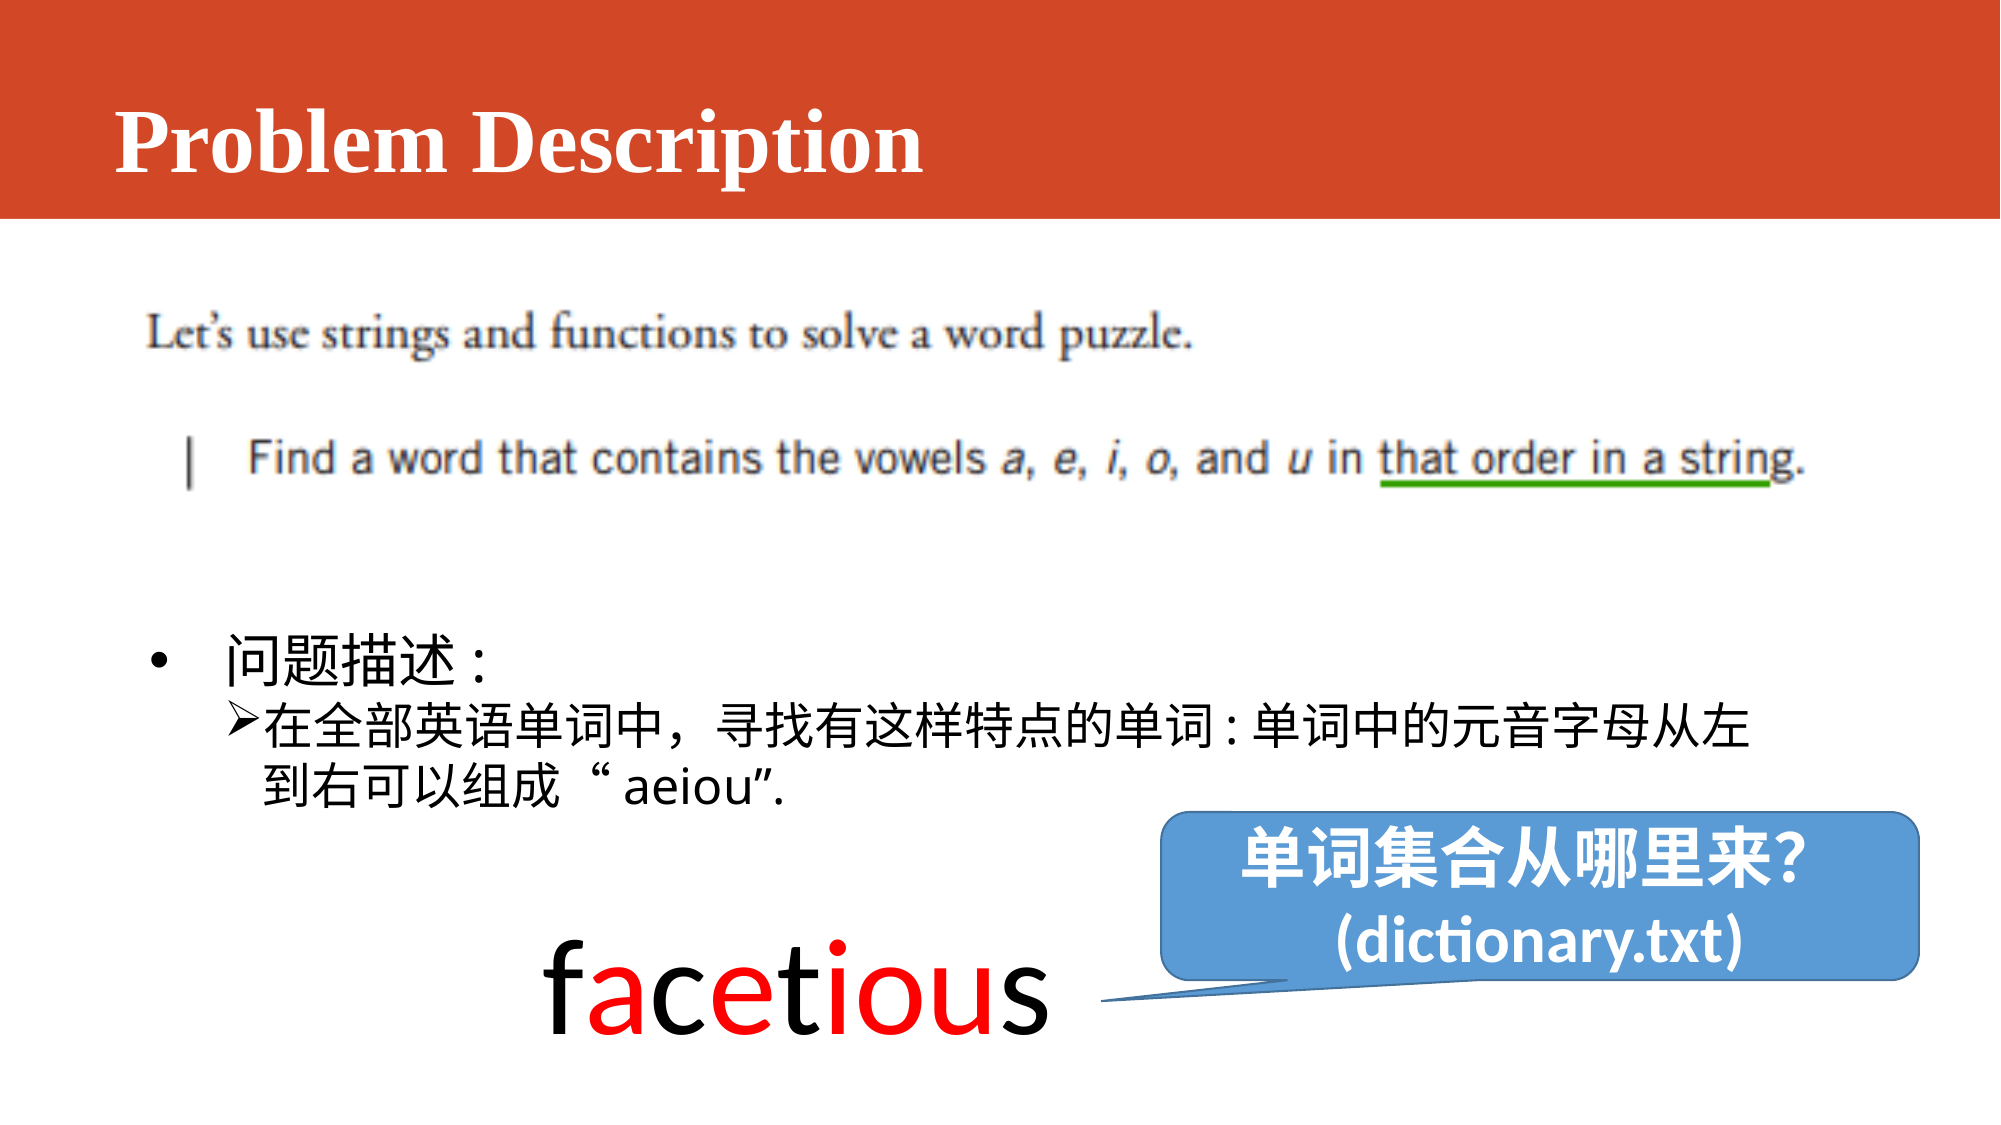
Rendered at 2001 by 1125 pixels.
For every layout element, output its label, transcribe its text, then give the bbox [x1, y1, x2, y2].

text_box 单词集合从哪里来？ (dictionary.txt) [1100, 810, 1920, 1003]
picture [134, 298, 1863, 502]
title Problem Description [99, 0, 1863, 199]
list 问题描述: 在全部英语单词中，寻找有这样特点的单词:单词中的元音字母从左到右可以组成“aeiou”. [134, 617, 1782, 1008]
text_box facetious [529, 889, 1066, 1069]
